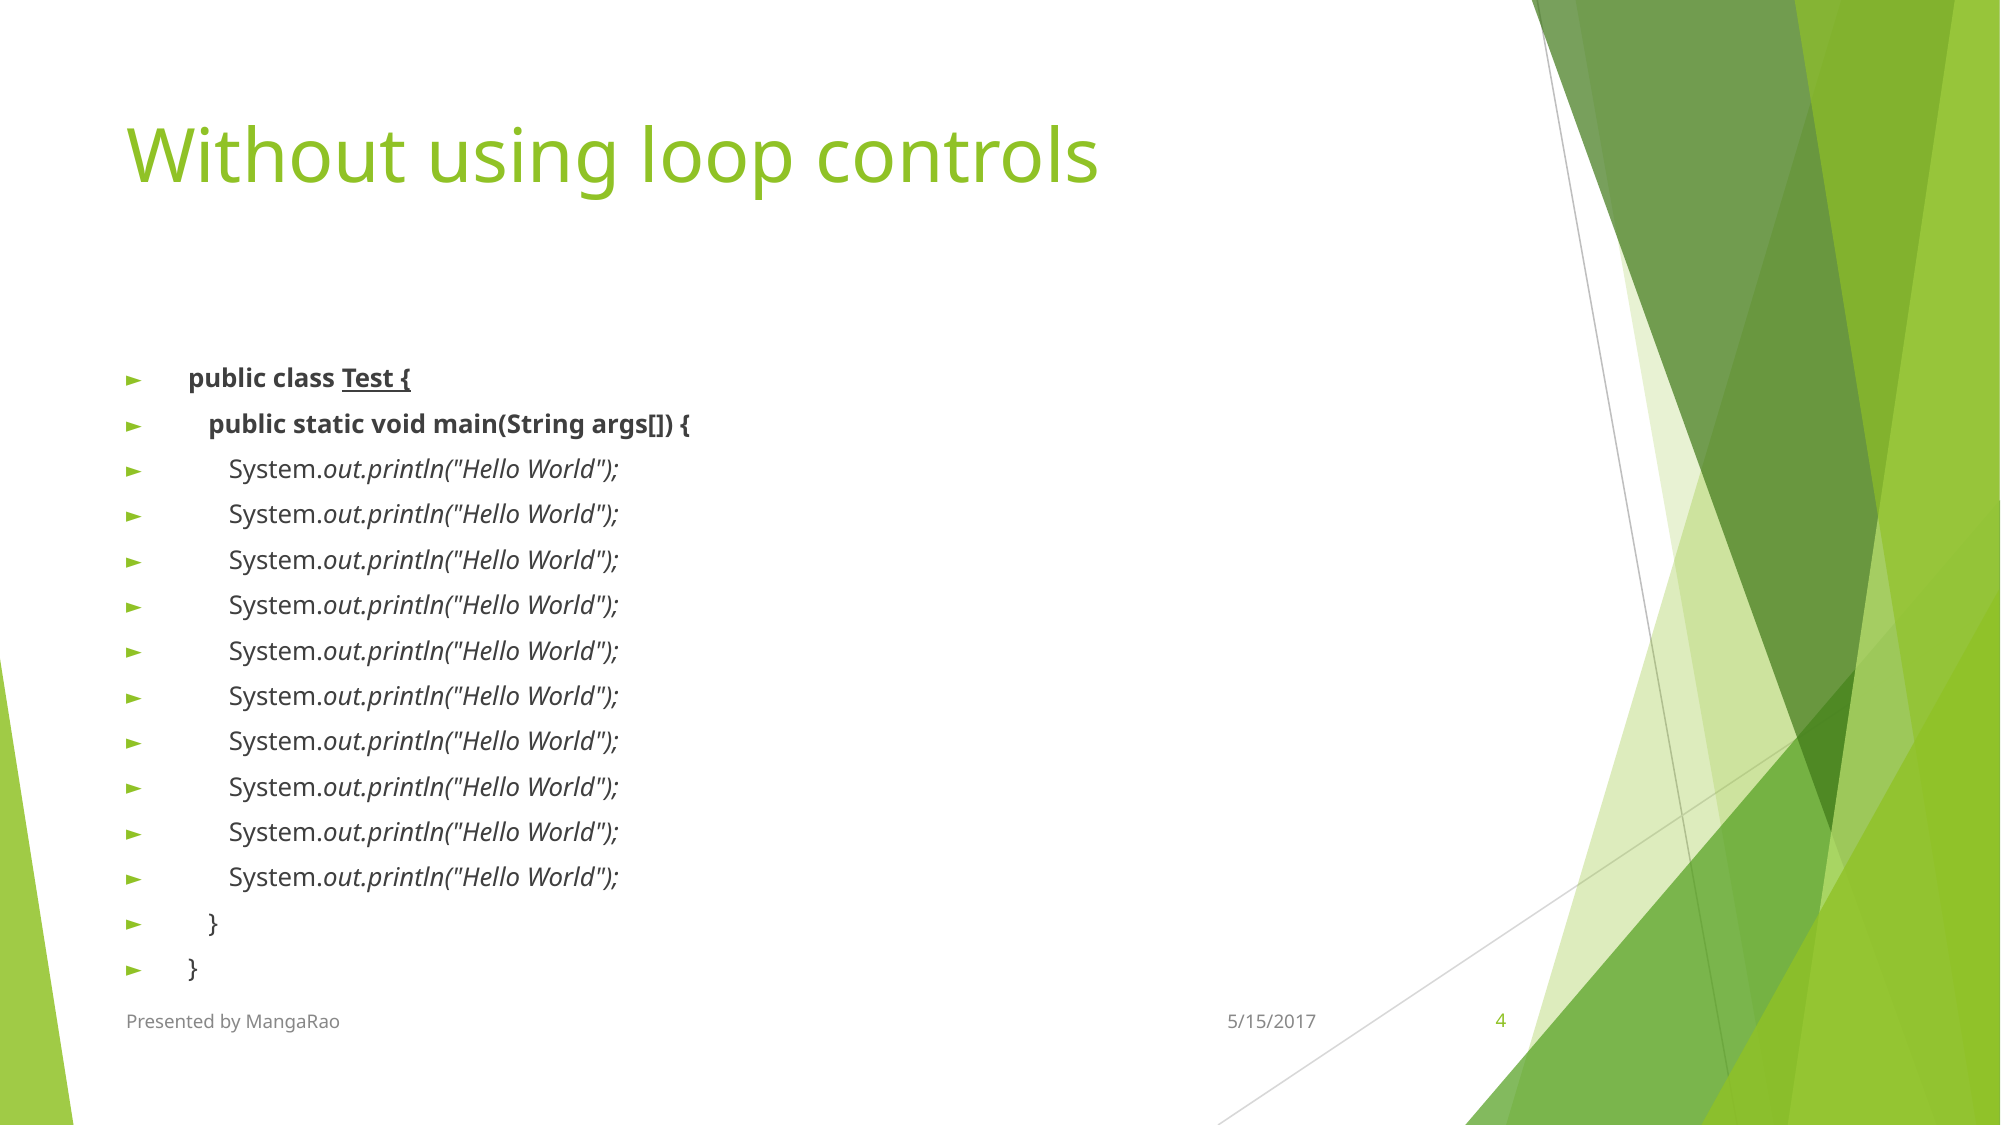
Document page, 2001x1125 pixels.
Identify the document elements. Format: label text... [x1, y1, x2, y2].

title Without using loop controls [111, 99, 1522, 317]
footer Presented by MangaRao [111, 991, 1145, 1051]
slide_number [1181, 991, 1332, 1051]
slide_number ‹#› [1409, 991, 1522, 1051]
list public class Test { public static void main(String args[]) { System.out.println("Hello World"); System.out.println("Hello World"); System.out.println("Hello World"); System.out.println("Hello World"); System.out.println("Hello World"); System.out.println("Hello World"); System.out.println("Hello World"); System.out.println("Hello World"); System.out.println("Hello World"); System.out.println("Hello World"); } } [111, 354, 1522, 992]
